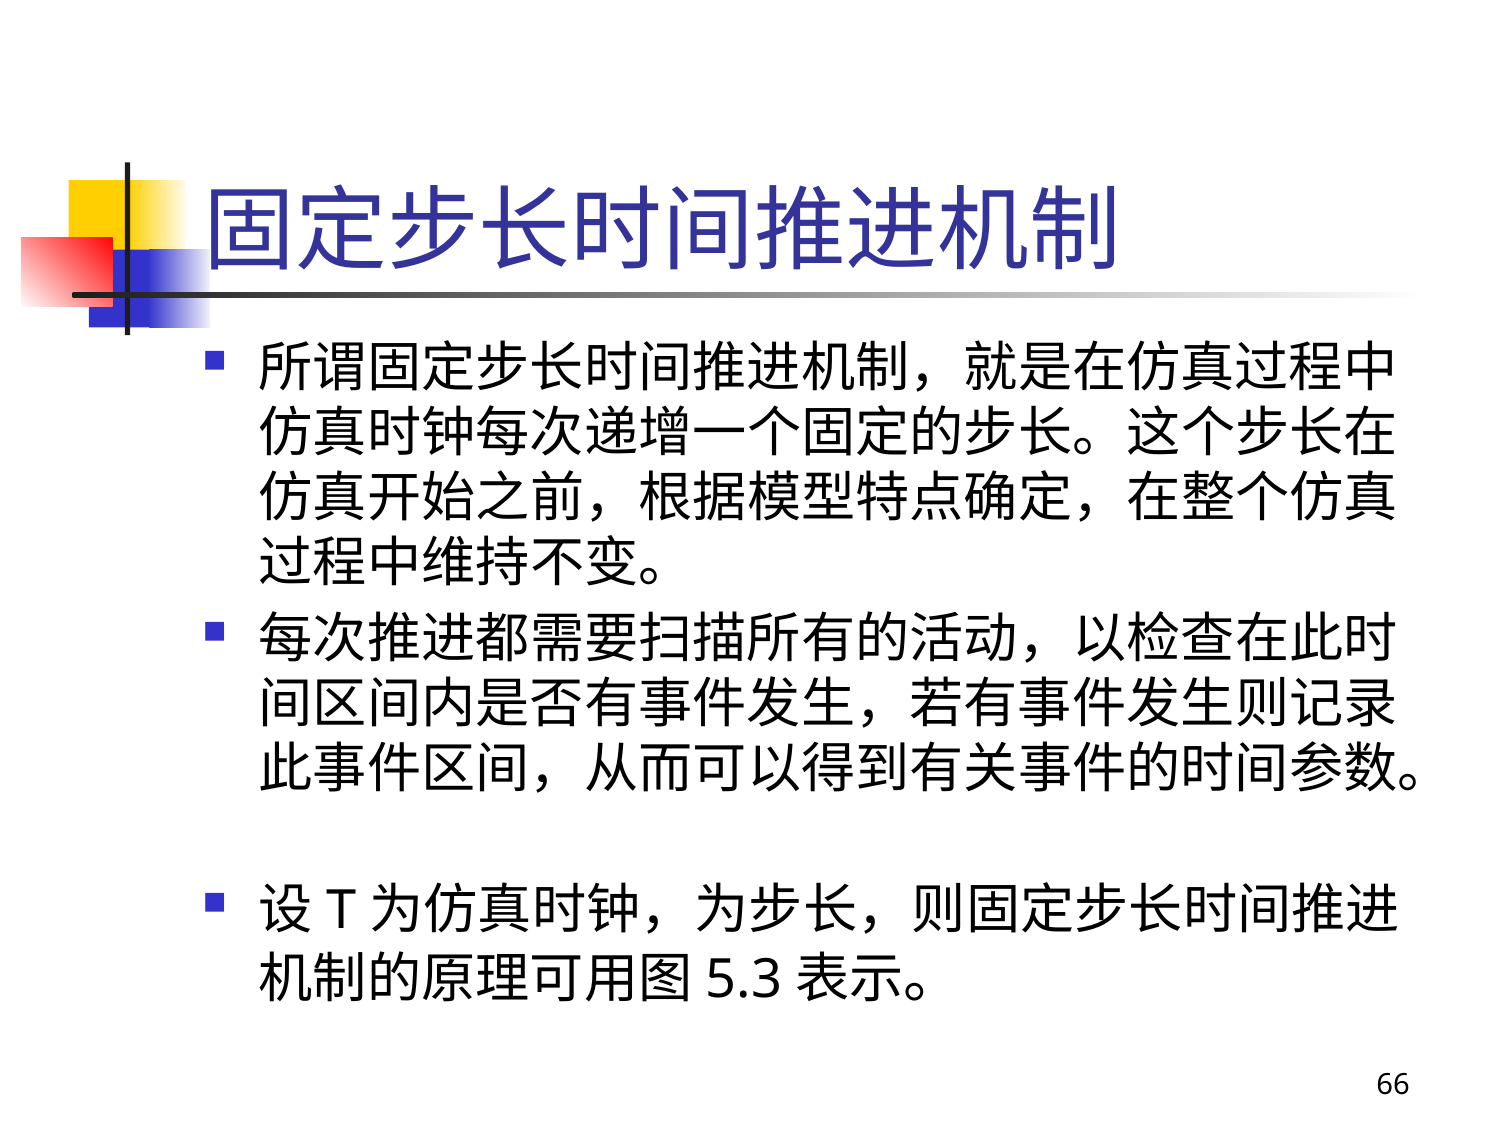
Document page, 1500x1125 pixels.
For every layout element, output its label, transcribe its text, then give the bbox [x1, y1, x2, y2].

slide_number 66 [1112, 1037, 1425, 1113]
title 固定步长时间推进机制 [188, 101, 1468, 289]
